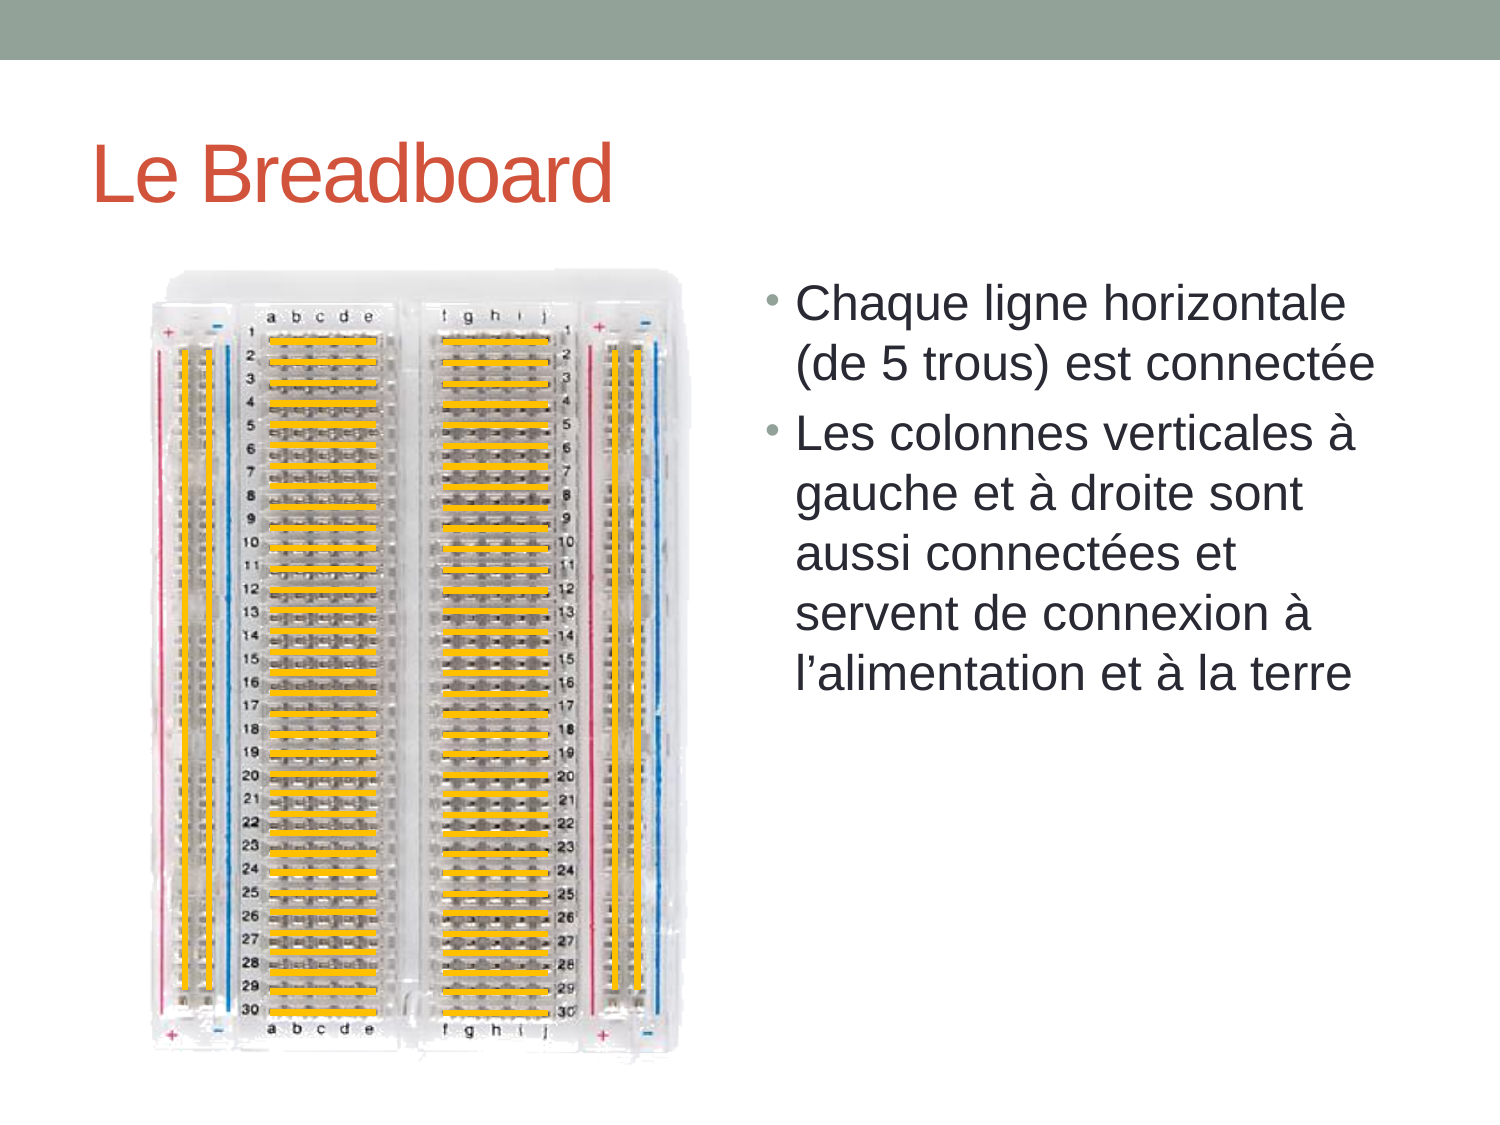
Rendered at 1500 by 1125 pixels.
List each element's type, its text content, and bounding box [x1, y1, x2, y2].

list Chaque ligne horizontale (de 5 trous) est connectée Les colonnes verticales à gauche et à droite sont aussi connectées et servent de connexion à l’alimentation et à la terre [773, 262, 1425, 1063]
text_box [0, 236, 766, 1104]
title Le Breadboard [75, 87, 1425, 250]
